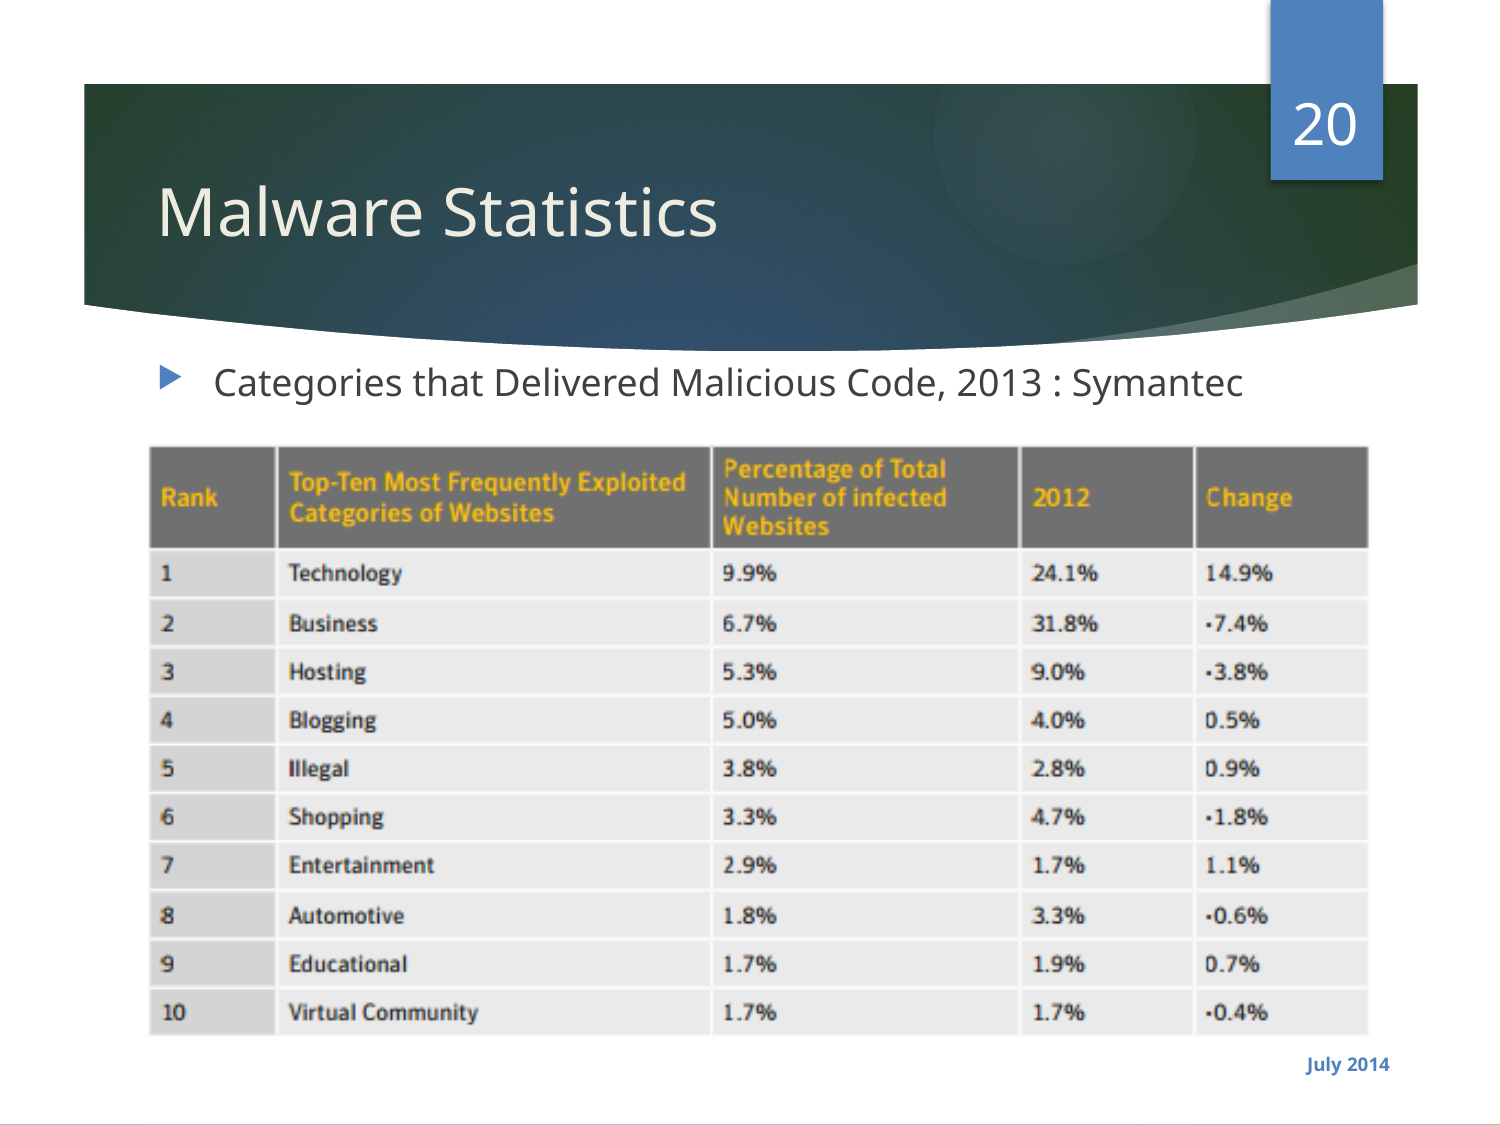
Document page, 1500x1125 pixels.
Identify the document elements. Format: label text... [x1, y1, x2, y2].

list Categories that Delivered Malicious Code, 2013 : Symantec [142, 351, 1378, 441]
title Malware Statistics [141, 151, 1183, 269]
picture [141, 441, 1378, 1045]
slide_number 20 [1273, 48, 1378, 175]
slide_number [1242, 1045, 1405, 1083]
